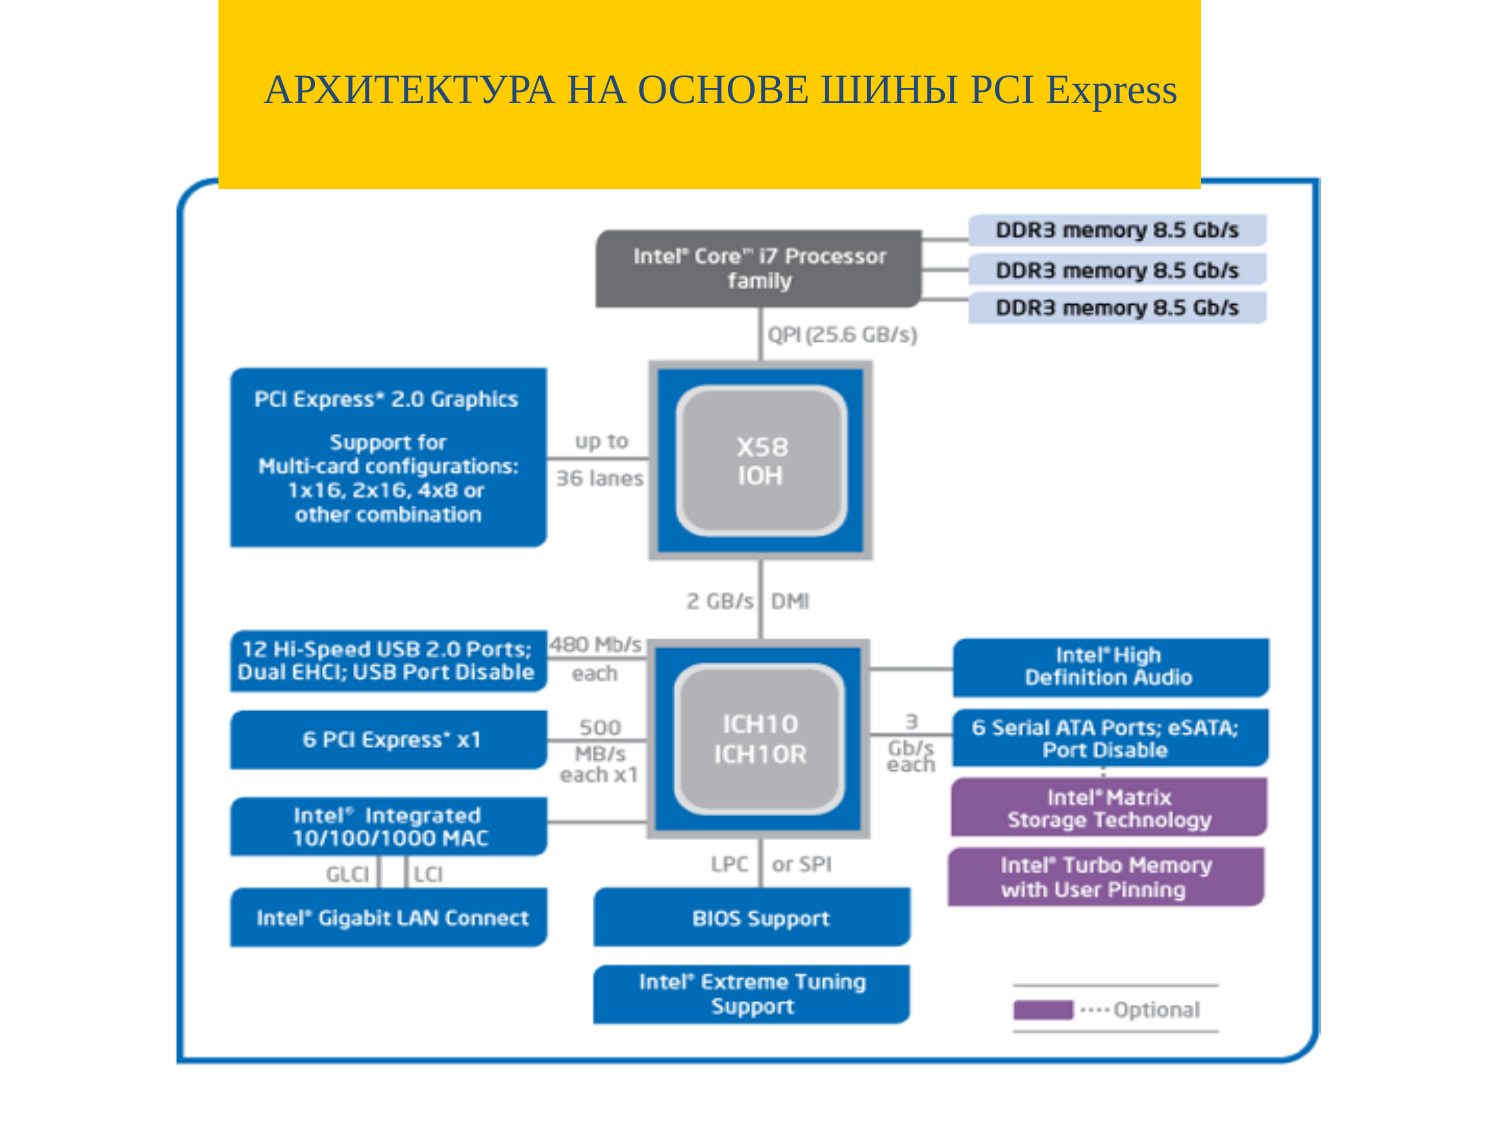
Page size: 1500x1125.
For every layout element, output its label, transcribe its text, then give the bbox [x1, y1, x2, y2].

title АРХИТЕКТУРА НА ОСНОВЕ ШИНЫ PCI Express [218, 0, 1201, 174]
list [175, 175, 1321, 1074]
